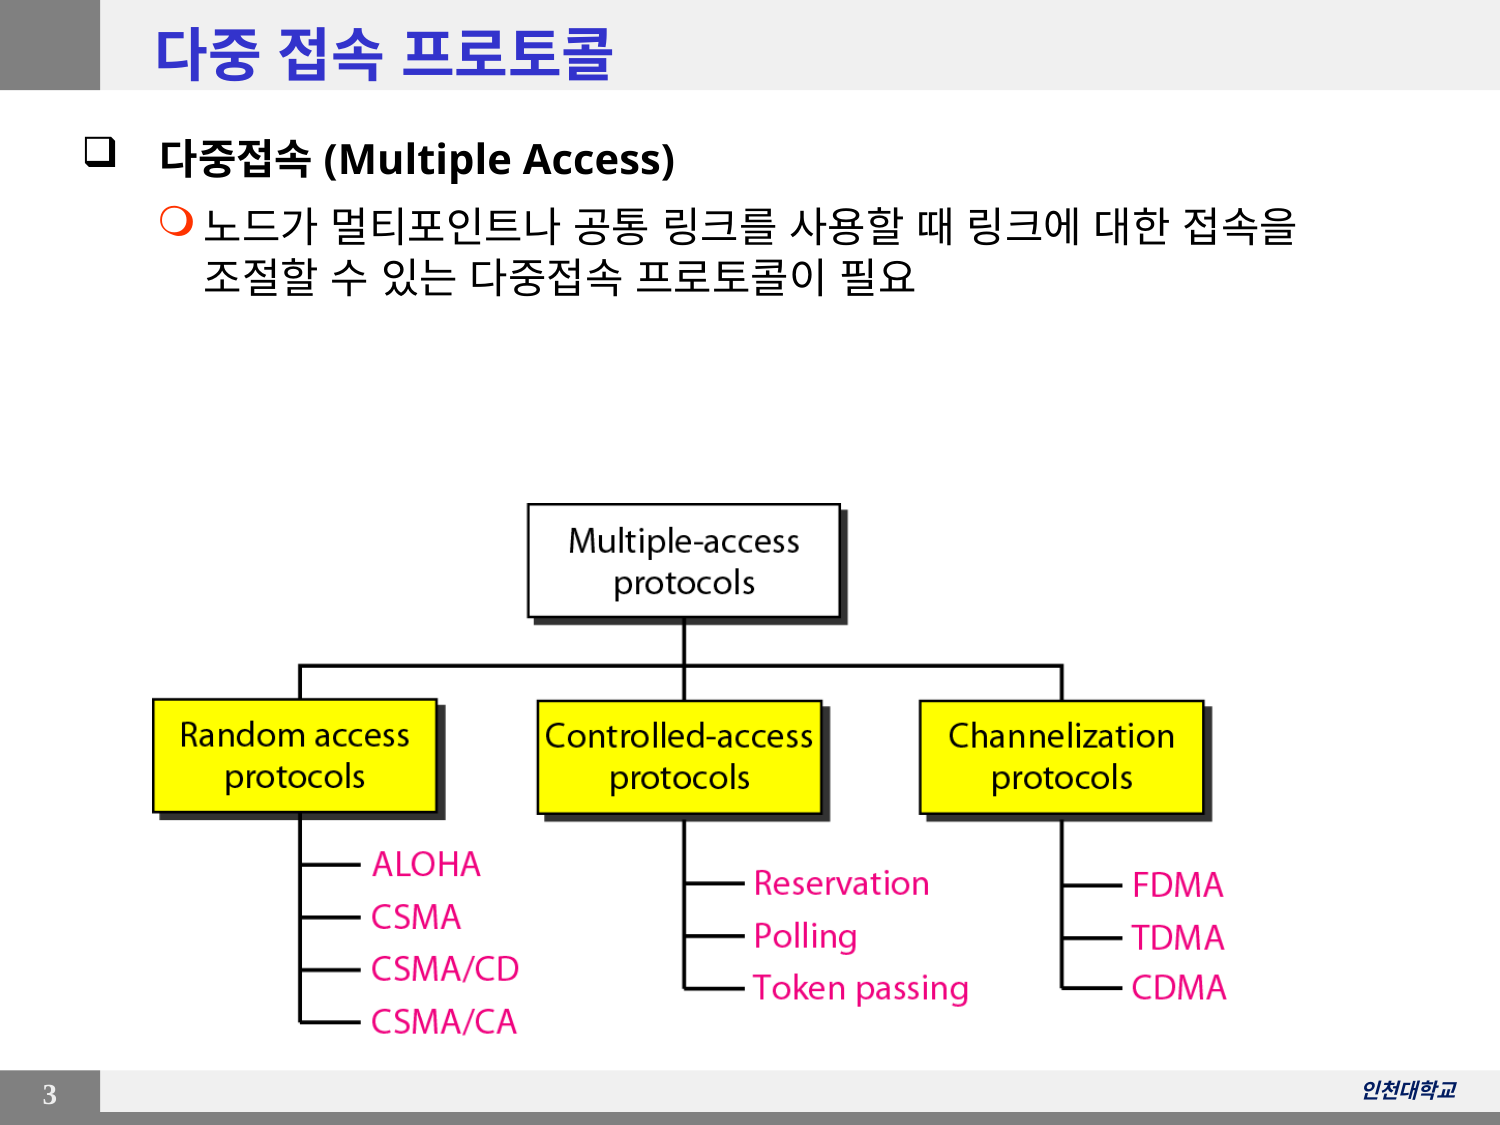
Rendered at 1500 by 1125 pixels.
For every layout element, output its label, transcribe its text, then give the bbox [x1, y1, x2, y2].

list 다중접속(Multiple Access) 노드가 멀티포인트나 공통 링크를 사용할 때 링크에 대한 접속을 조절할 수 있는 다중접속 프로토콜이 필요 [66, 124, 1438, 1034]
picture [152, 503, 1228, 1043]
title 다중 접속 프로토콜 [109, 9, 1433, 96]
